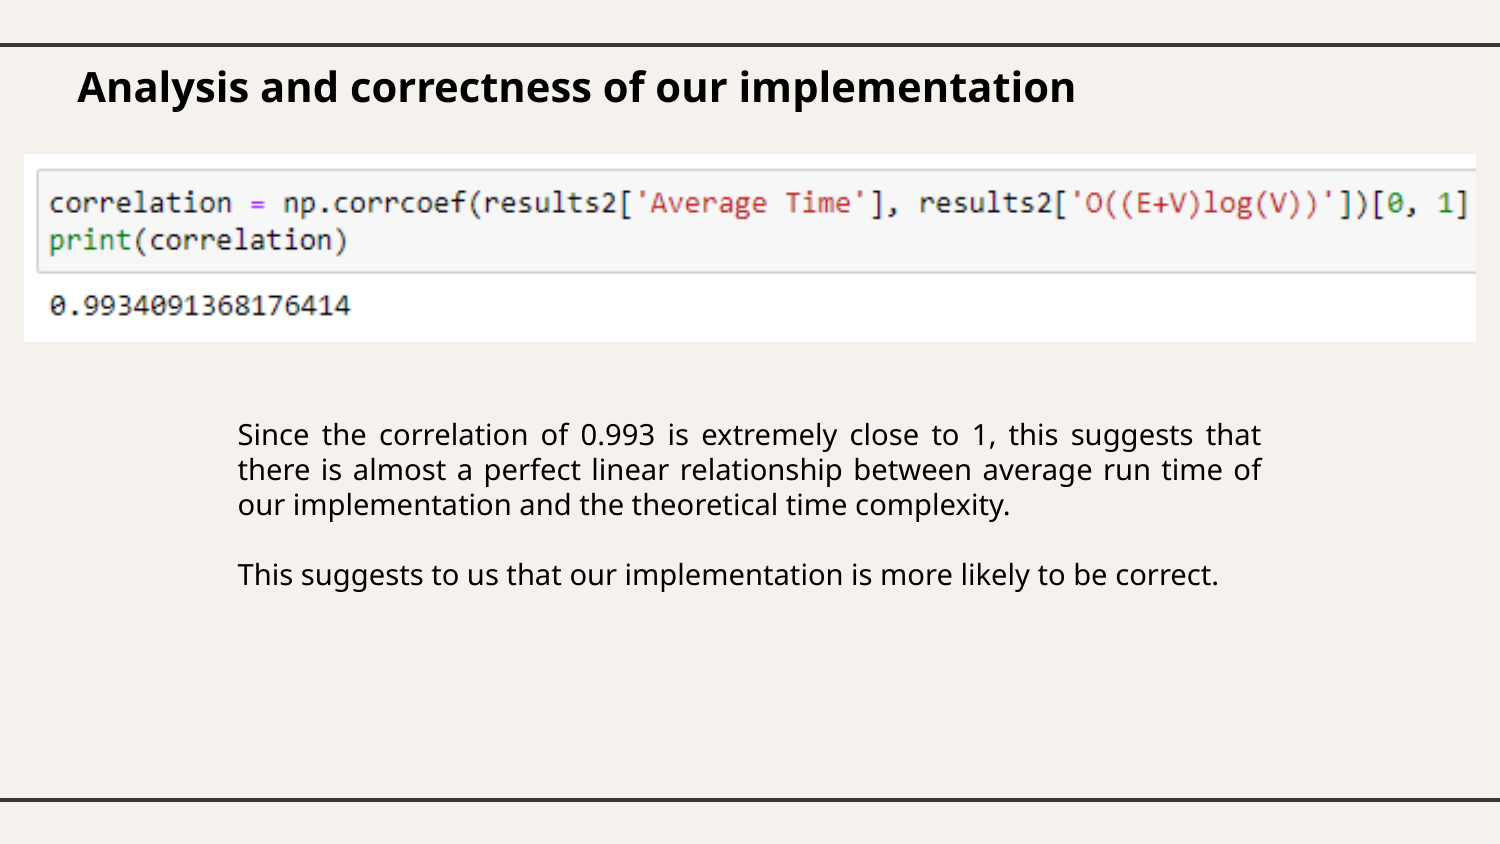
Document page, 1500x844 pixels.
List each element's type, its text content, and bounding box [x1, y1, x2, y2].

picture [24, 154, 1476, 342]
text_box Since the correlation of 0.993 is extremely close to 1, this suggests that there is almost a perfect linear relationship between average run time of our implementation and the theoretical time complexity. This suggests to us that our implementation is more likely to be correct. [222, 400, 1278, 739]
subtitle Analysis and correctness of our implementation [62, 45, 1464, 153]
